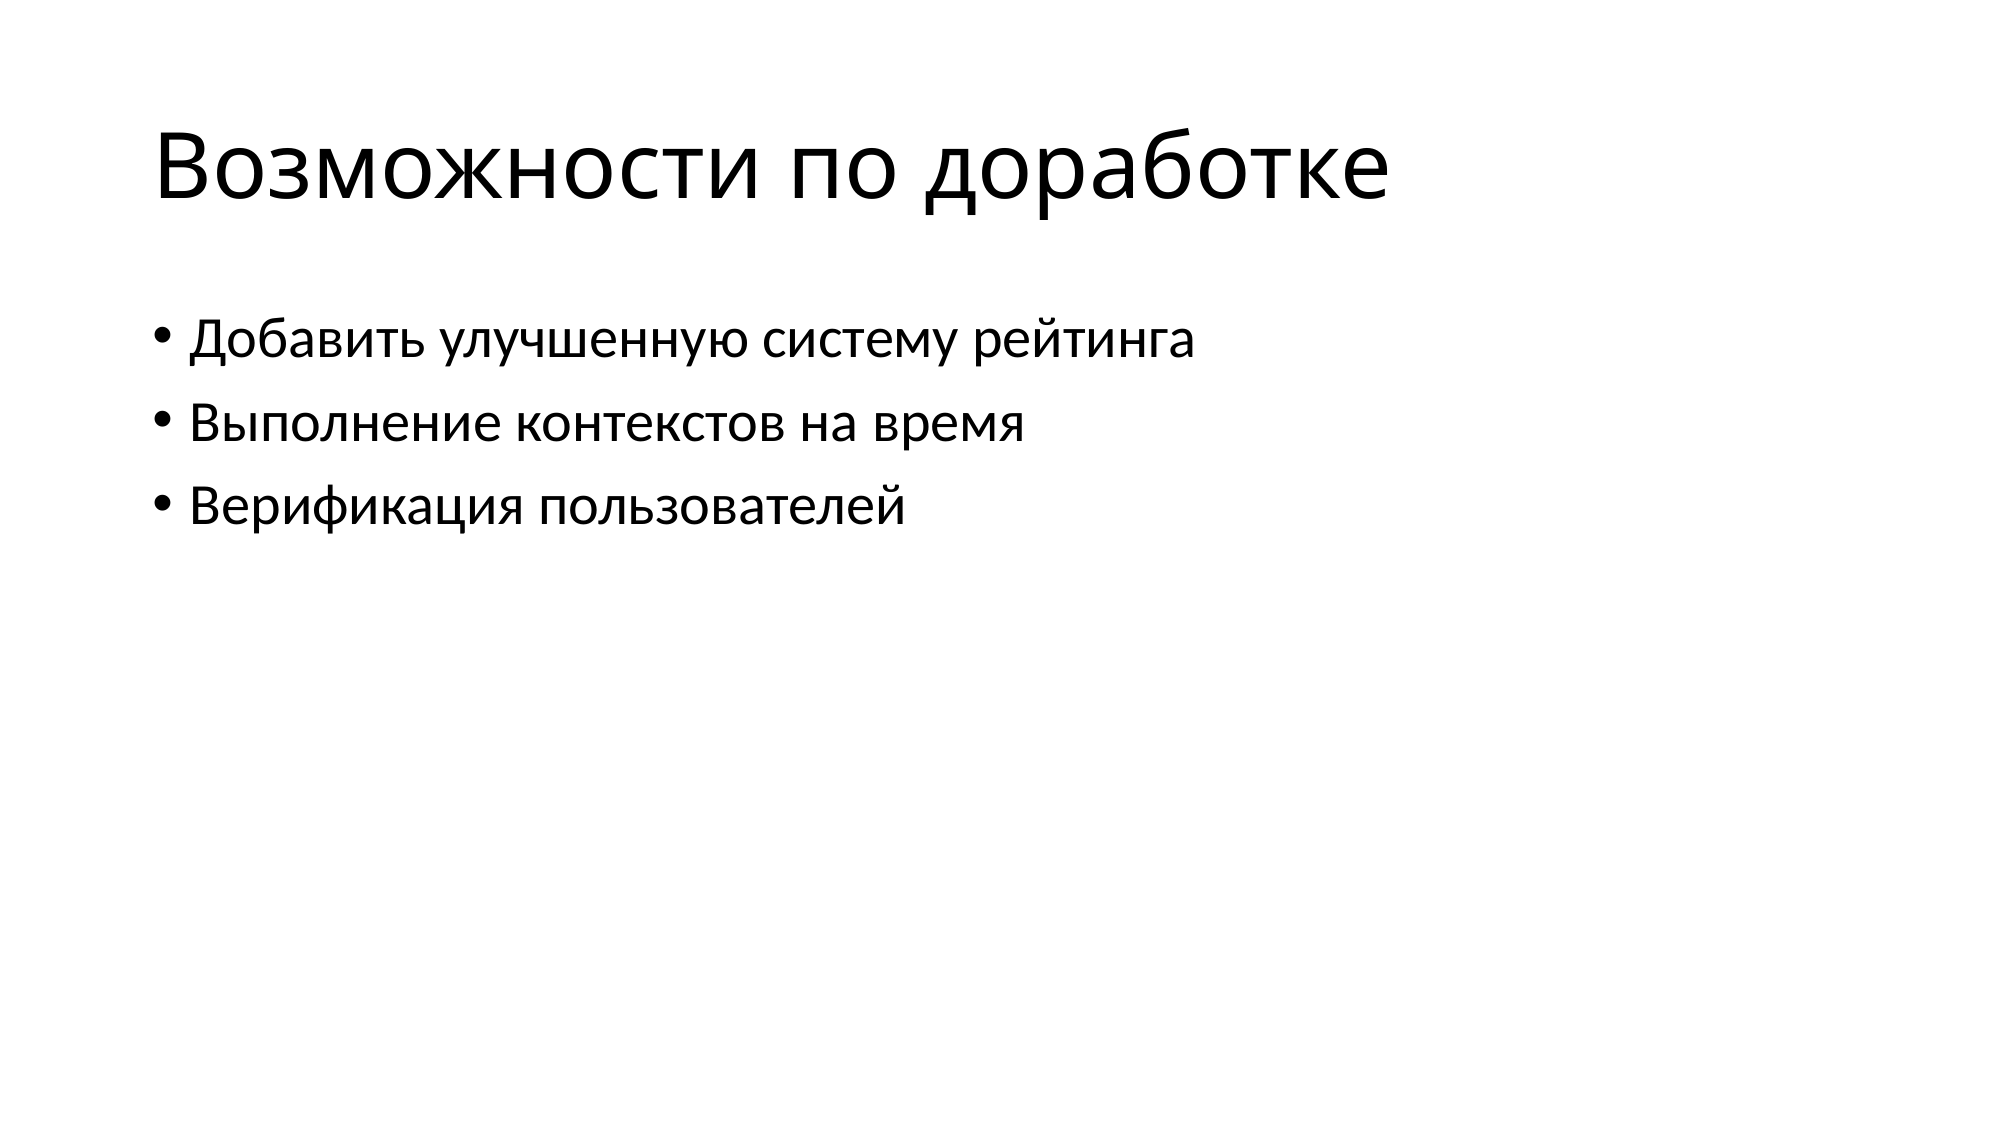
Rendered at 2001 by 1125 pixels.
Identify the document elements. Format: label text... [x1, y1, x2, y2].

list Добавить улучшенную систему рейтинга Выполнение контекстов на время Верификация пользователей [137, 299, 1863, 1014]
title Возможности по доработке [137, 59, 1863, 278]
